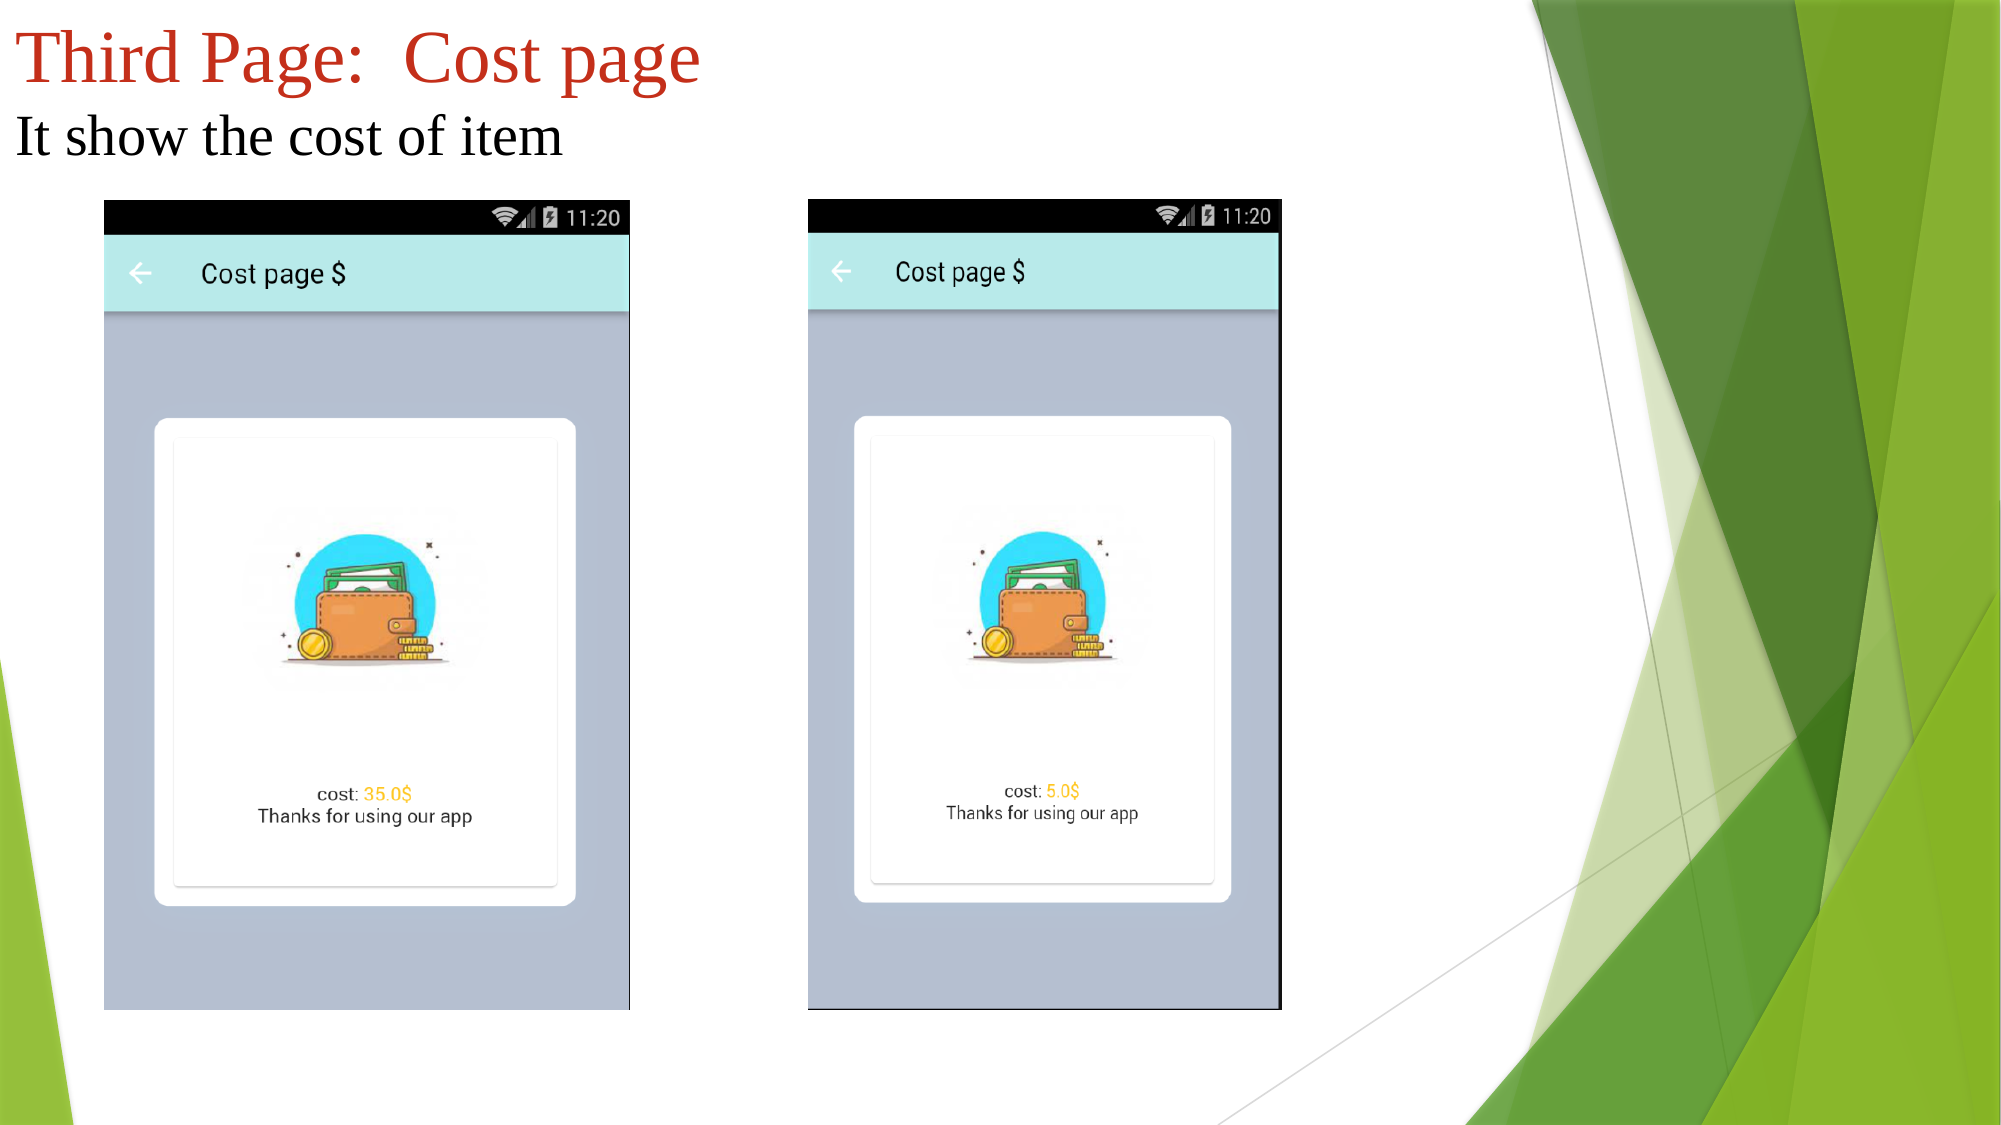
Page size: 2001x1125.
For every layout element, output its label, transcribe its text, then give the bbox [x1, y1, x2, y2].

picture [807, 198, 1283, 1010]
title Third Page: Cost page It show the cost of item [0, 0, 941, 200]
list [104, 198, 630, 1010]
